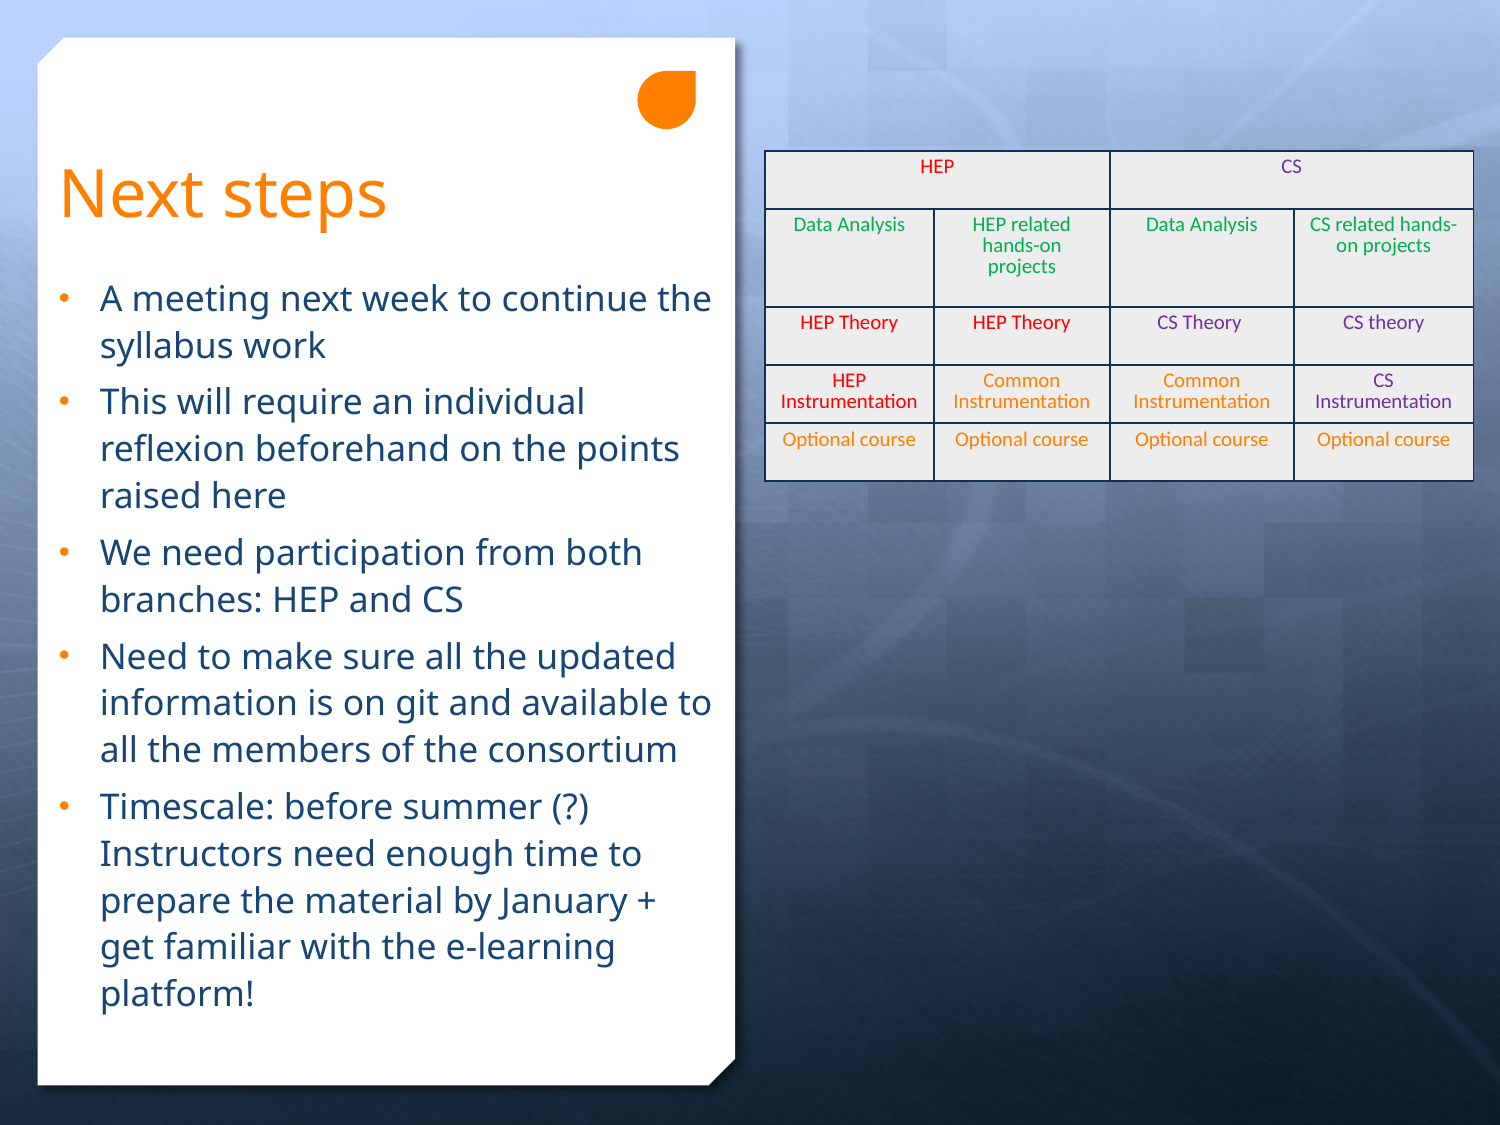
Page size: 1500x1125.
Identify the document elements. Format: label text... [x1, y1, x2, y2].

table_cell Optional course [935, 424, 1109, 480]
picture [0, 0, 1500, 1125]
title Next steps [50, 62, 747, 239]
table_cell HEP Instrumentation [766, 366, 933, 422]
table_cell HEP related hands-on projects [935, 210, 1109, 306]
table_cell Data Analysis [766, 210, 933, 306]
table_cell Optional course [766, 424, 933, 480]
table_cell Optional course [1111, 424, 1293, 480]
list A meeting next week to continue the syllabus work This will require an individual reflexion beforehand on the points raised here We need participation from both branches: HEP and CS Need to make sure all the updated information is on git and available to all the members of the consortium Timescale: before summer (?) Instructors need enough time to prepare the material by January + get familiar with the e-learning platform! [50, 263, 728, 1125]
table_cell Common Instrumentation [935, 366, 1109, 422]
table_cell Optional course [1295, 424, 1473, 480]
table_header HEP [766, 152, 1109, 208]
table_cell CS Instrumentation [1295, 366, 1473, 422]
table_cell CS theory [1295, 308, 1473, 364]
table_header CS [1111, 152, 1473, 208]
table_cell HEP Theory [935, 308, 1109, 364]
table_cell HEP Theory [766, 308, 933, 364]
table_cell CS related hands-on projects [1295, 210, 1473, 306]
table_cell Data Analysis [1111, 210, 1293, 306]
table_cell Common Instrumentation [1111, 366, 1293, 422]
table_cell CS Theory [1111, 308, 1293, 364]
